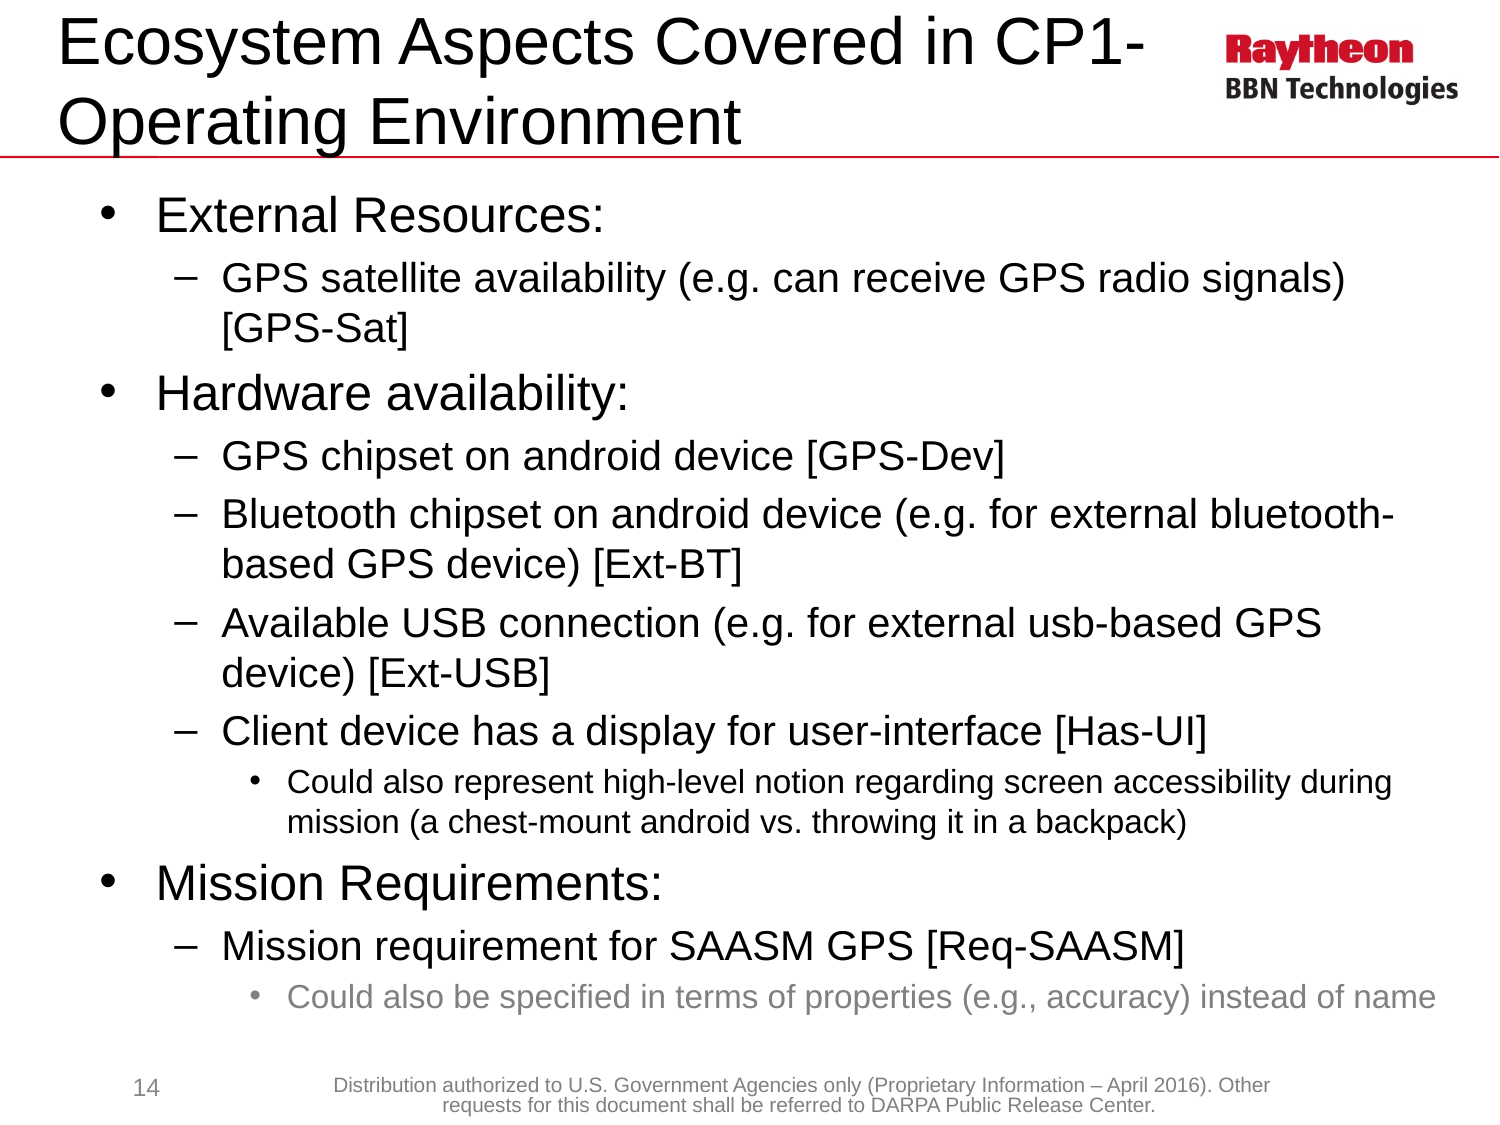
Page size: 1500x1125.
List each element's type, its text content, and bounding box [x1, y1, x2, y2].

list External Resources: GPS satellite availability (e.g. can receive GPS radio signals) [GPS-Sat] Hardware availability: GPS chipset on android device [GPS-Dev] Bluetooth chipset on android device (e.g. for external bluetooth-based GPS device) [Ext-BT] Available USB connection (e.g. for external usb-based GPS device) [Ext-USB] Client device has a display for user-interface [Has-UI] Could also represent high-level notion regarding screen accessibility during mission (a chest-mount android vs. throwing it in a backpack) Mission Requirements: Mission requirement for SAASM GPS [Req-SAASM] Could also be specified in terms of properties (e.g., accuracy) instead of name [84, 174, 1480, 1042]
picture [1393, 31, 1460, 108]
slide_number 14 [42, 1056, 251, 1116]
title Ecosystem Aspects Covered in CP1- Operating Environment [42, 21, 1393, 134]
